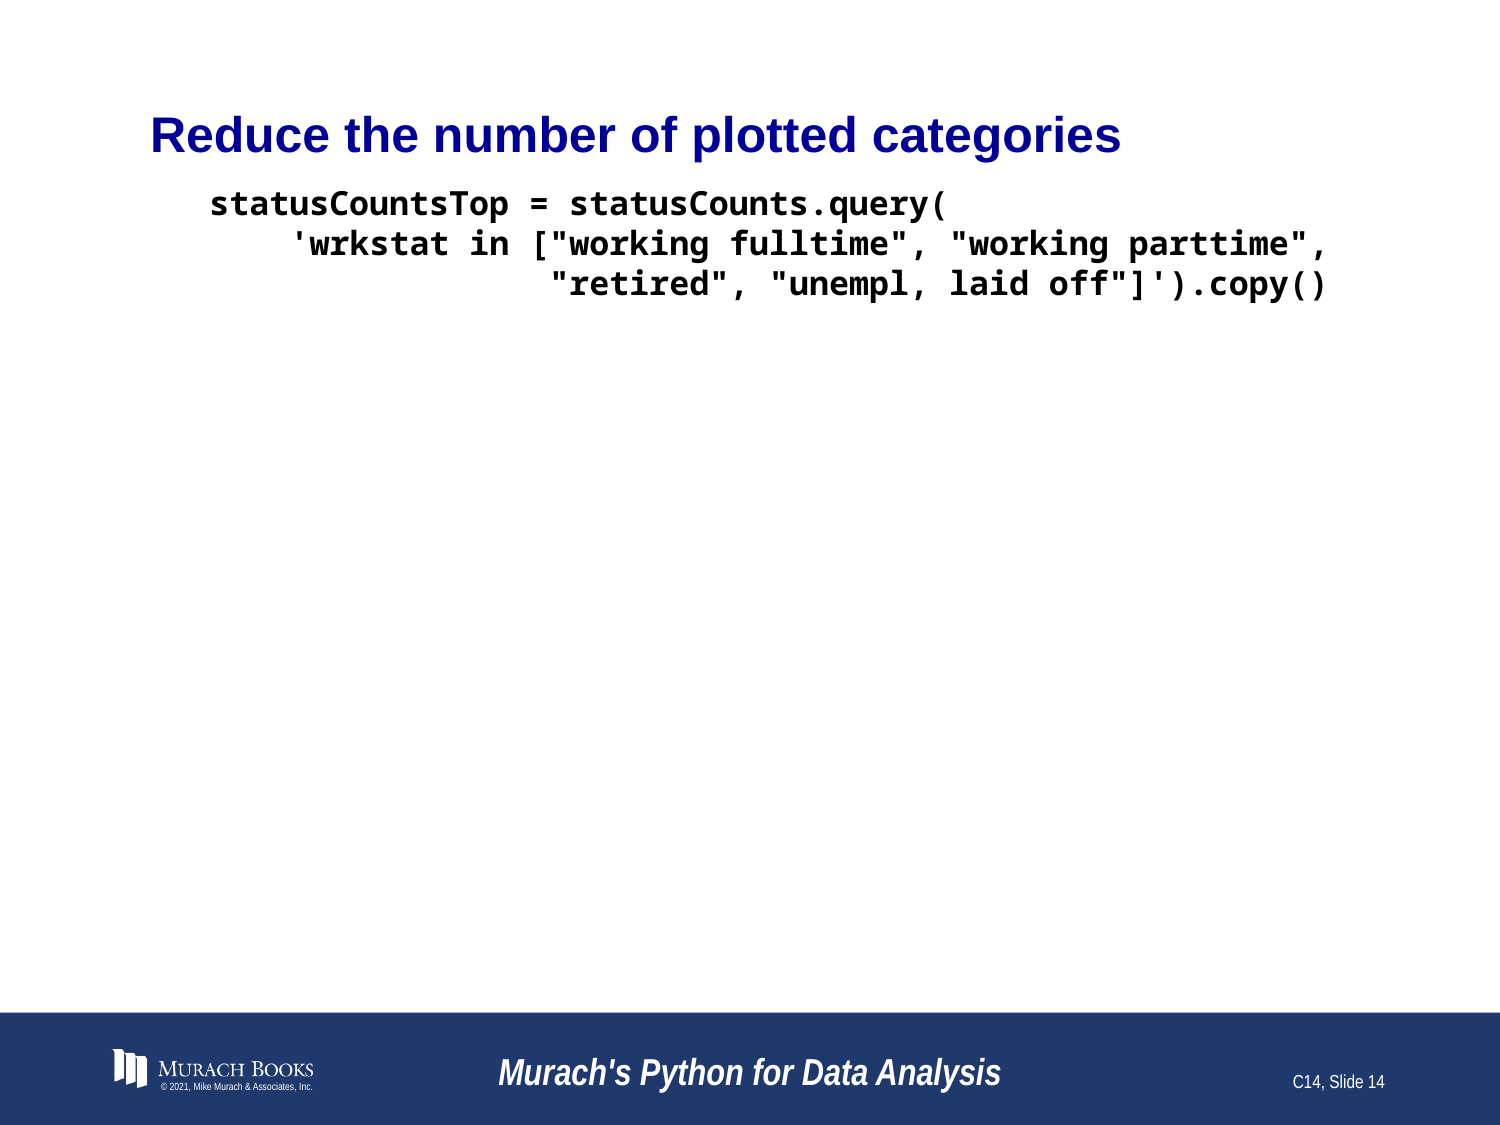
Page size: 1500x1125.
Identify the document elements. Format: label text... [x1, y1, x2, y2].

title Reduce the number of plotted categories [150, 102, 1350, 164]
slide_number Murach's Python for Data Analysis [463, 1025, 1050, 1100]
slide_number C14, Slide 14 [1087, 1025, 1400, 1100]
footer © 2021, Mike Murach & Associates, Inc. [12, 1025, 463, 1100]
list statusCountsTop = statusCounts.query( 'wrkstat in ["working fulltime", "working parttime", "retired", "unempl, laid off"]').copy() [137, 174, 1350, 975]
